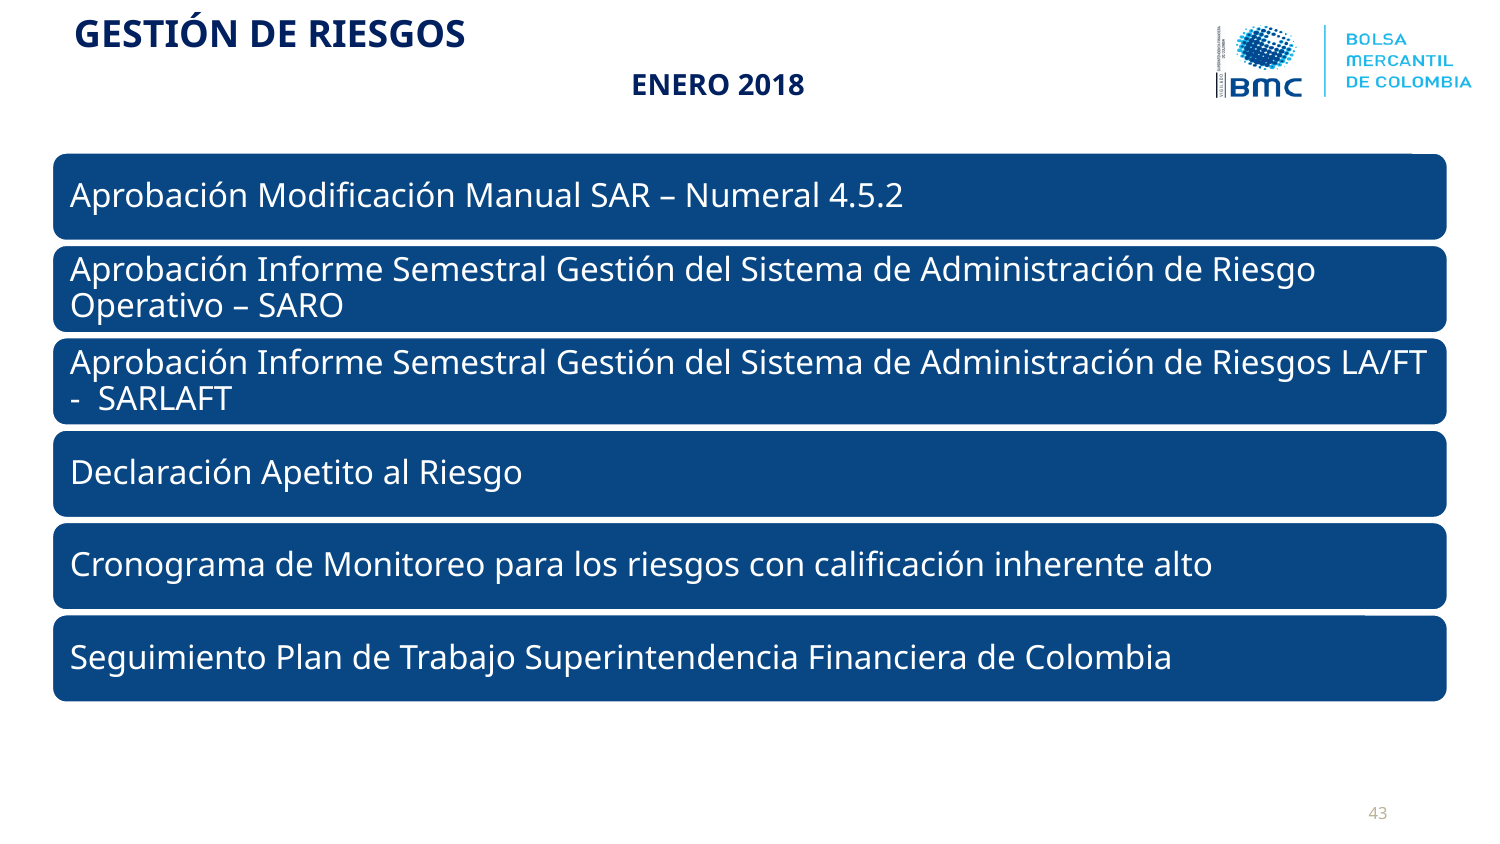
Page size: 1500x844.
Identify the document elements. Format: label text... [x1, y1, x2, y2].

text_box GESTIÓN DE RIESGOS [51, 0, 1063, 68]
picture [1228, 25, 1474, 101]
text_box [50, 151, 1450, 704]
picture [1216, 26, 1226, 98]
text_box ENERO 2018 [467, 65, 969, 108]
